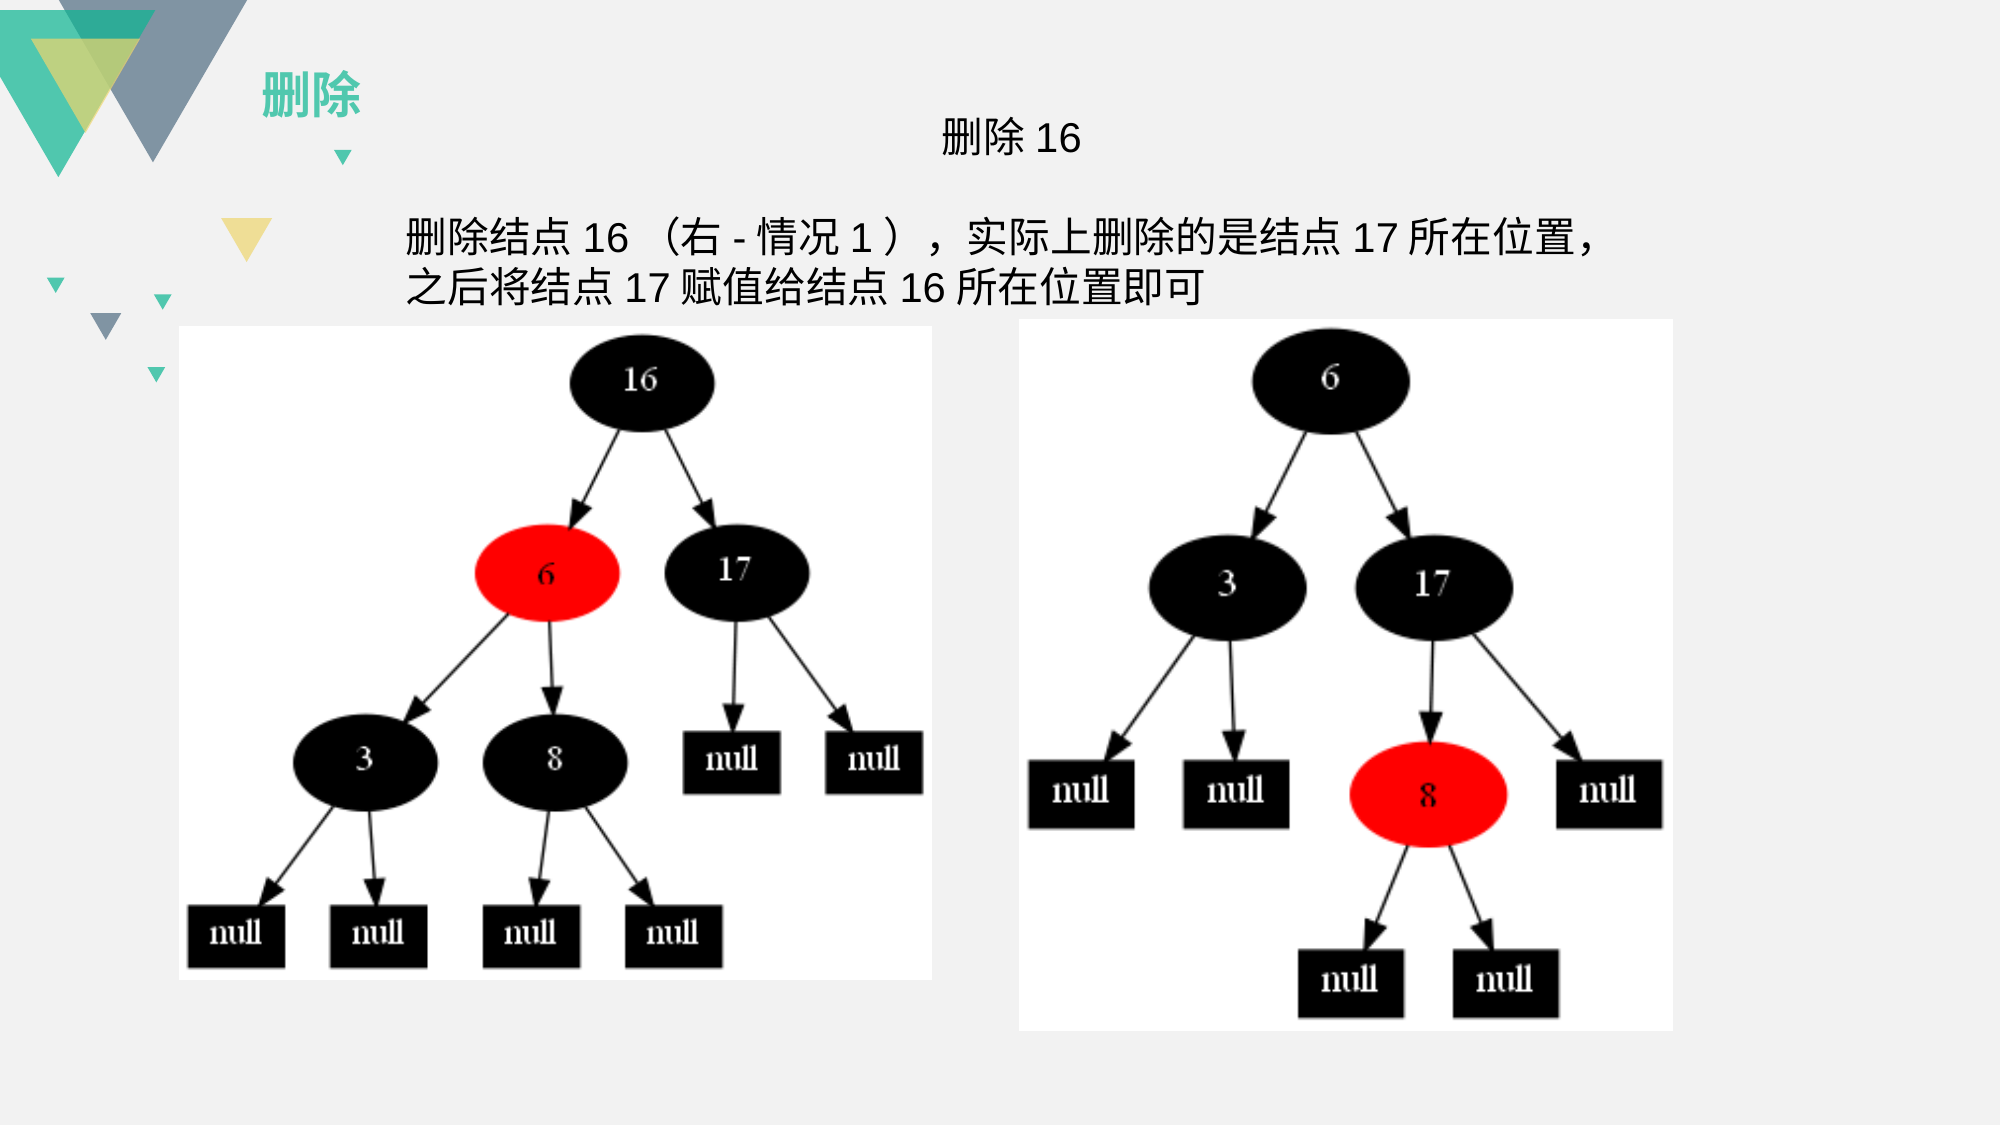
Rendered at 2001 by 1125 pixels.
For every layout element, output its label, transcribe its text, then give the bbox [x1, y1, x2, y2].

text_box 删除16 [926, 103, 1097, 169]
picture [1019, 319, 1673, 1031]
picture [179, 326, 932, 980]
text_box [325, 196, 1964, 240]
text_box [0, 0, 352, 383]
text_box 删除结点16（右-情况1），实际上删除的是结点17所在位置， 之后将结点17赋值给结点16所在位置即可 [390, 240, 1633, 319]
text_box 删除 [352, 26, 1134, 132]
